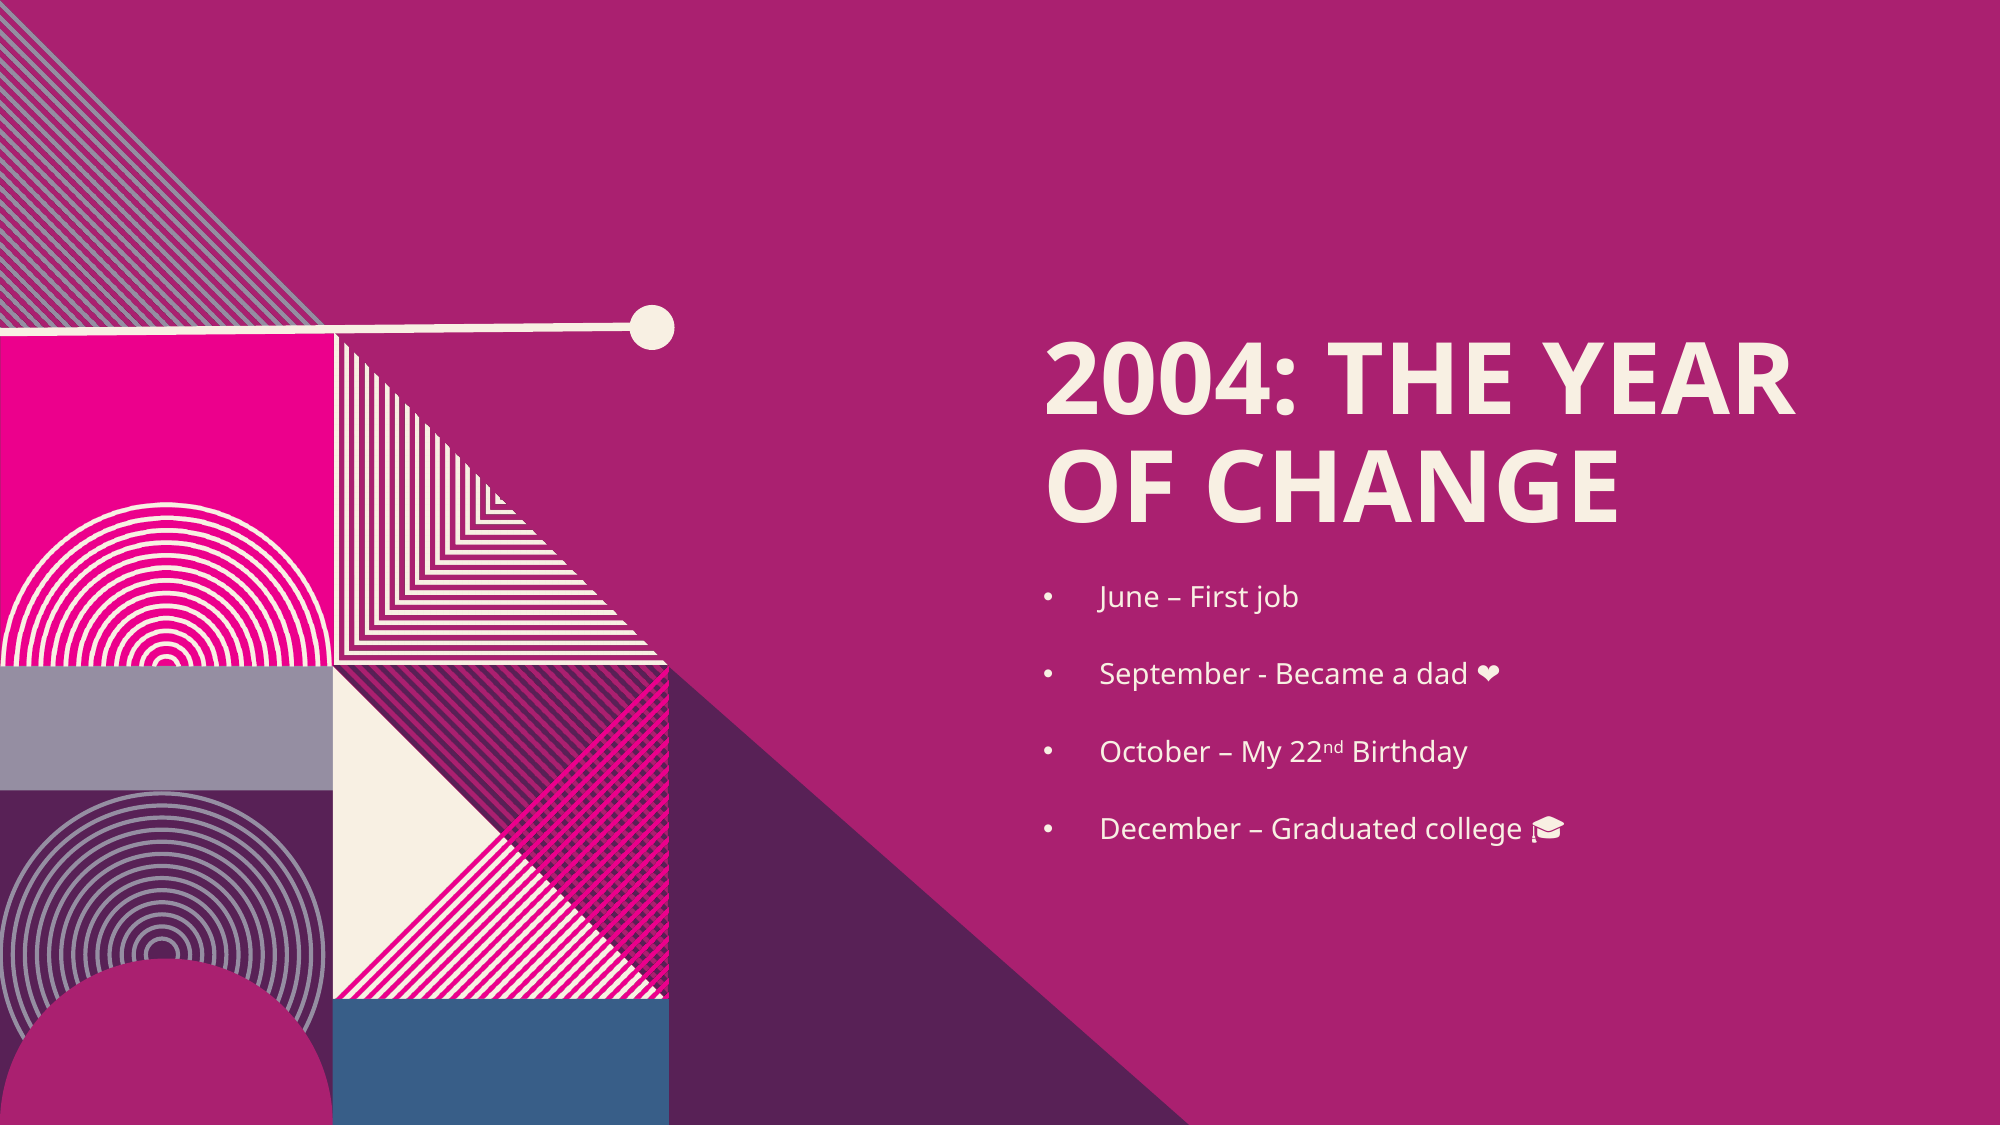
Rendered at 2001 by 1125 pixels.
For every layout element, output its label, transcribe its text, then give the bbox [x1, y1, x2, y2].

title 2004: The Year of Change [1028, 94, 1875, 552]
picture [0, 0, 333, 327]
picture [333, 332, 669, 998]
subtitle June – First job September - Became a dad ❤️ October – My 22nd Birthday December – Graduated college 🎓 [1028, 553, 1875, 900]
picture [0, 502, 332, 667]
